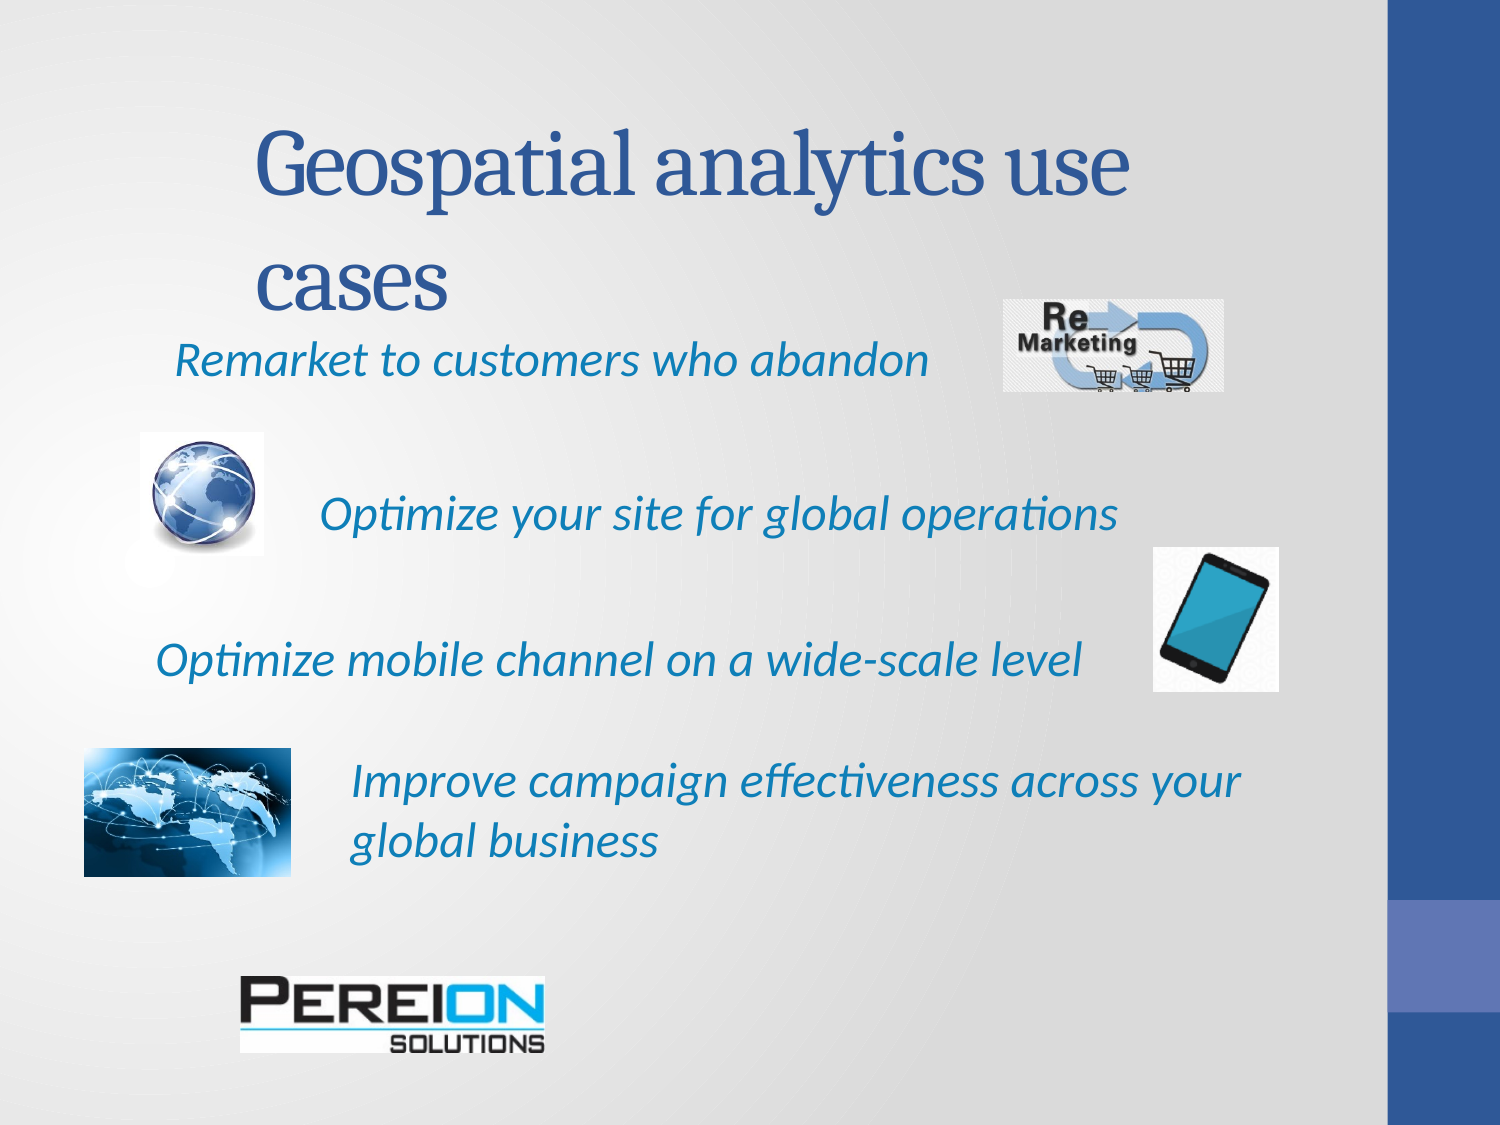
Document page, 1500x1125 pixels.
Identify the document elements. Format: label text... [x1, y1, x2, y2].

title Geospatial analytics use cases [240, 144, 1178, 286]
picture [1152, 546, 1279, 693]
picture [83, 748, 292, 877]
picture [1002, 299, 1225, 392]
picture [239, 976, 545, 1054]
picture [140, 431, 265, 556]
text_box Remarket to customers who abandon [159, 318, 1285, 454]
text_box Optimize mobile channel on a wide-scale level [140, 619, 1114, 694]
text_box Improve campaign effectiveness across your global business [335, 739, 1279, 909]
text_box Optimize your site for global operations [304, 472, 1139, 548]
